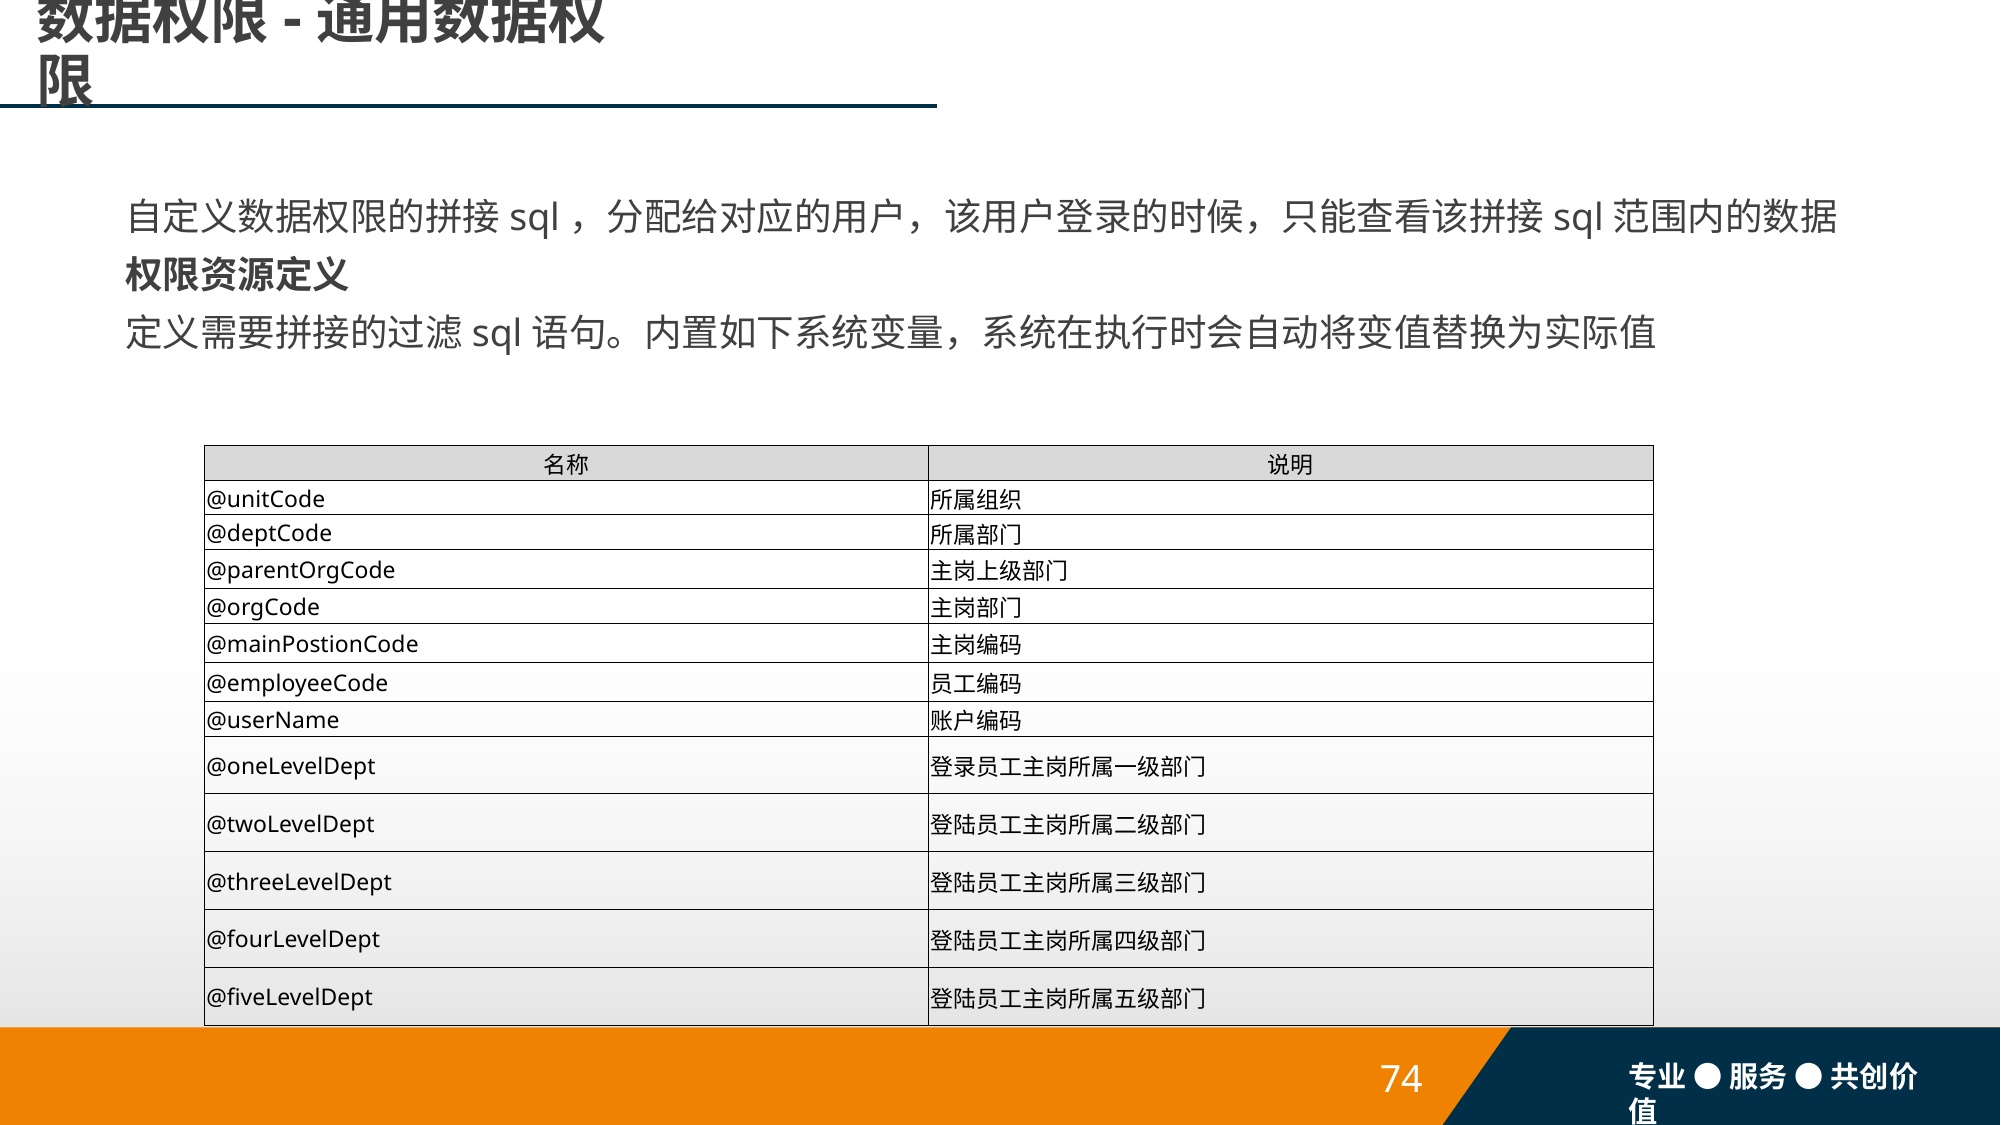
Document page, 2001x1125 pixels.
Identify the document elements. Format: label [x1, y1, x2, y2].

table_cell [205, 852, 928, 909]
table_cell [205, 663, 928, 701]
table_cell [929, 624, 1653, 662]
table_cell [929, 663, 1653, 701]
table_cell [205, 794, 928, 851]
table_cell [205, 968, 928, 1025]
table_cell [929, 589, 1653, 623]
table_cell [205, 737, 928, 793]
table_header [929, 446, 1653, 480]
table_cell [929, 794, 1653, 851]
table_cell [929, 968, 1653, 1025]
table_header [205, 446, 928, 480]
table_cell [205, 589, 928, 623]
table_cell [929, 737, 1653, 793]
table_cell [205, 910, 928, 967]
subtitle [110, 171, 1857, 407]
table_cell [205, 550, 928, 588]
table_cell [929, 852, 1653, 909]
table_cell [929, 702, 1653, 736]
table_cell [929, 910, 1653, 967]
table_cell [929, 481, 1653, 514]
table_cell [205, 481, 928, 514]
table_cell [929, 550, 1653, 588]
table_cell [205, 702, 928, 736]
table_cell [929, 515, 1653, 549]
title [23, 13, 661, 90]
table_cell [205, 515, 928, 549]
table_cell [205, 624, 928, 662]
